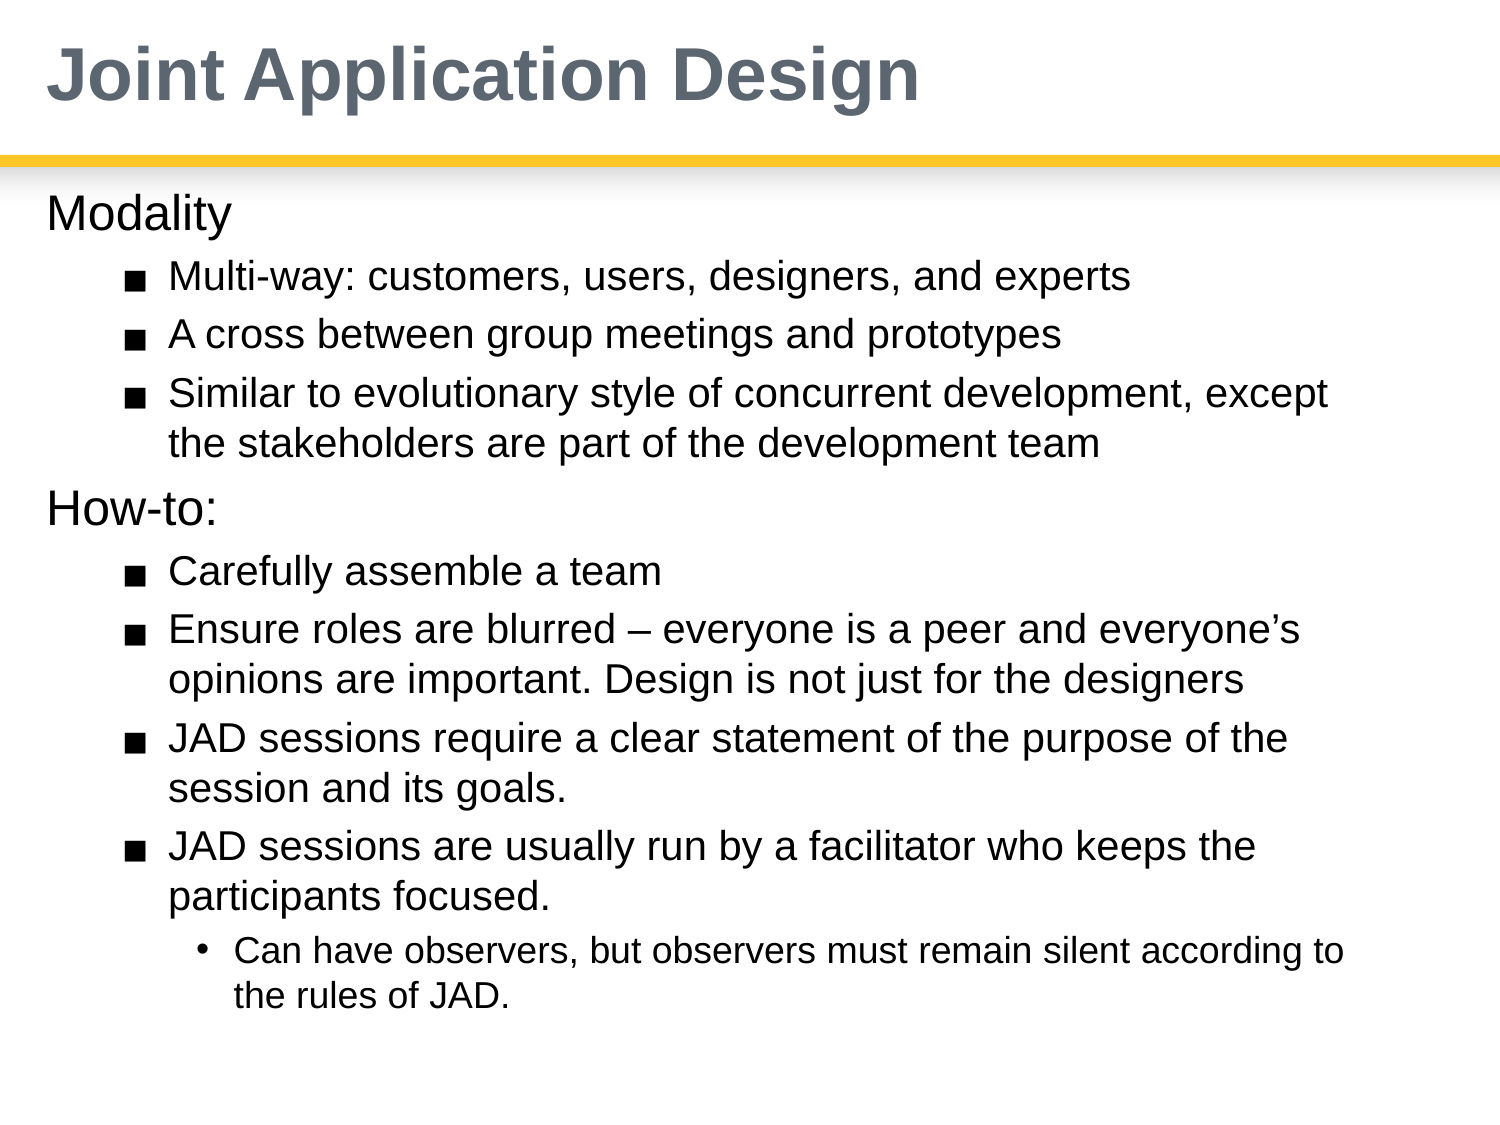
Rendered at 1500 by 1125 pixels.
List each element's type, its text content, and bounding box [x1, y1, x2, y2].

title Joint Application Design [31, 0, 1460, 154]
text_box Modality Multi-way: customers, users, designers, and experts A cross between group meetings and prototypes Similar to evolutionary style of concurrent development, except the stakeholders are part of the development team How-to: Carefully assemble a team Ensure roles are blurred – everyone is a peer and everyone’s opinions are important. Design is not just for the designers JAD sessions require a clear statement of the purpose of the session and its goals. JAD sessions are usually run by a facilitator who keeps the participants focused. Can have observers, but observers must remain silent according to the rules of JAD. [31, 172, 1382, 1098]
